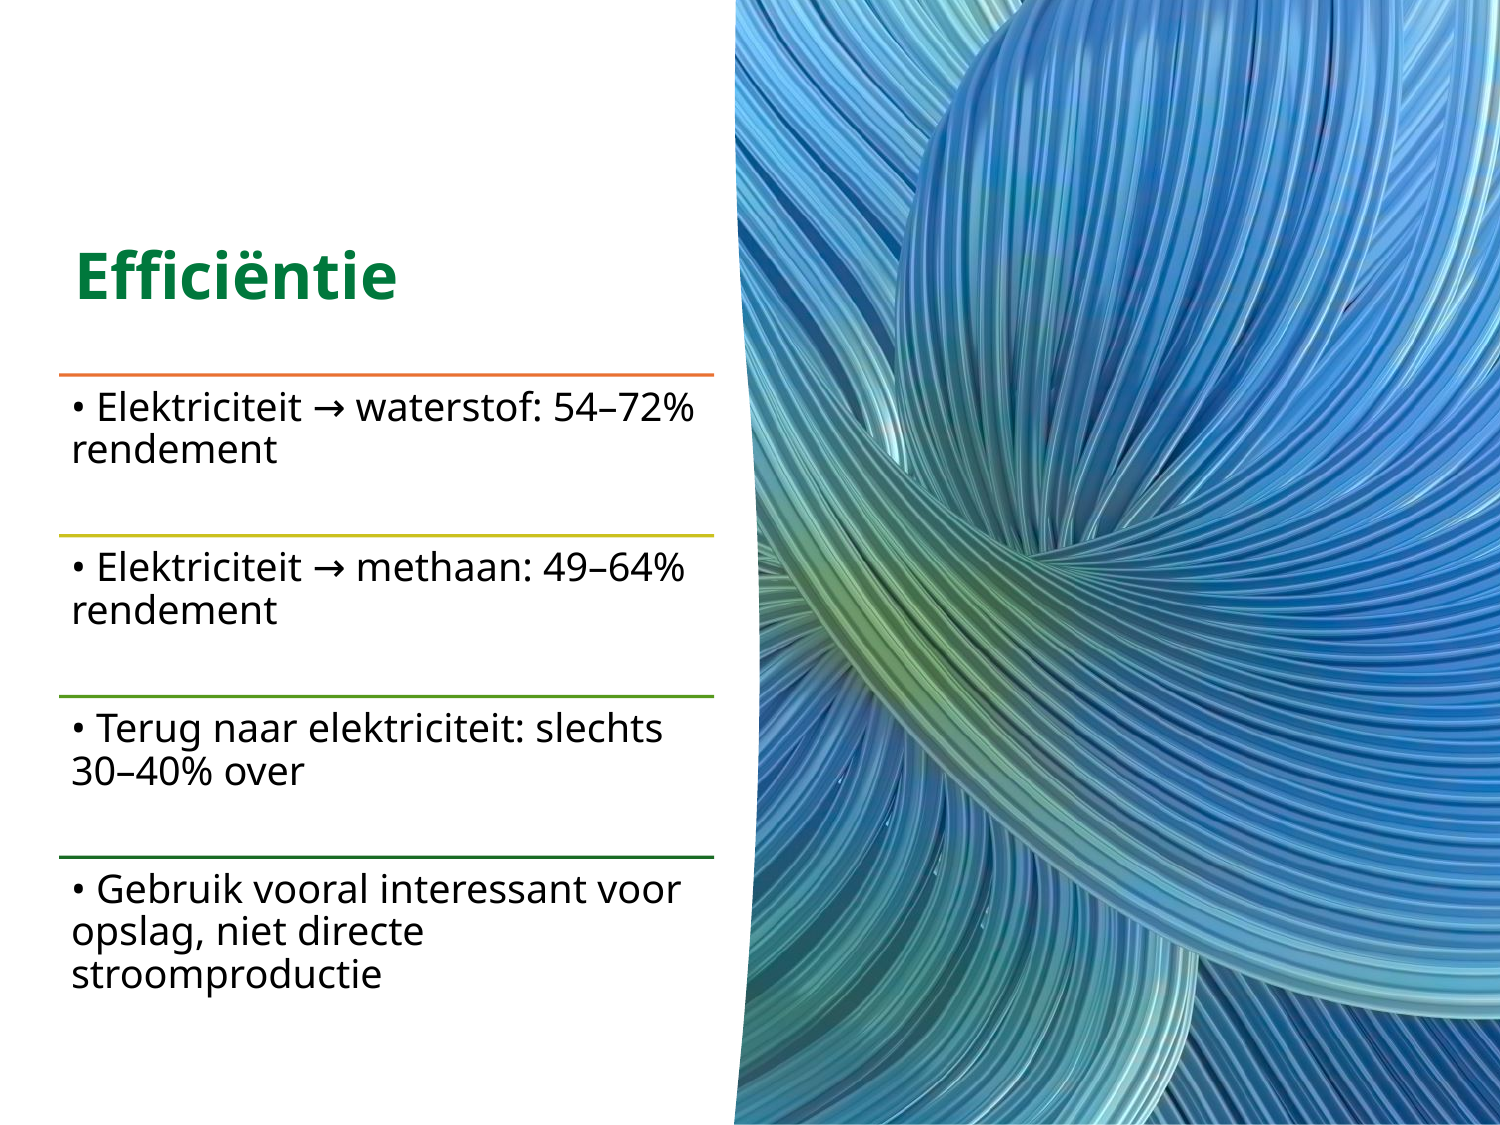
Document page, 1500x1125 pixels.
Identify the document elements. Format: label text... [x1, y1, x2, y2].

picture [733, 0, 1500, 1125]
title Efficiëntie [59, 53, 715, 322]
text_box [58, 374, 715, 1019]
